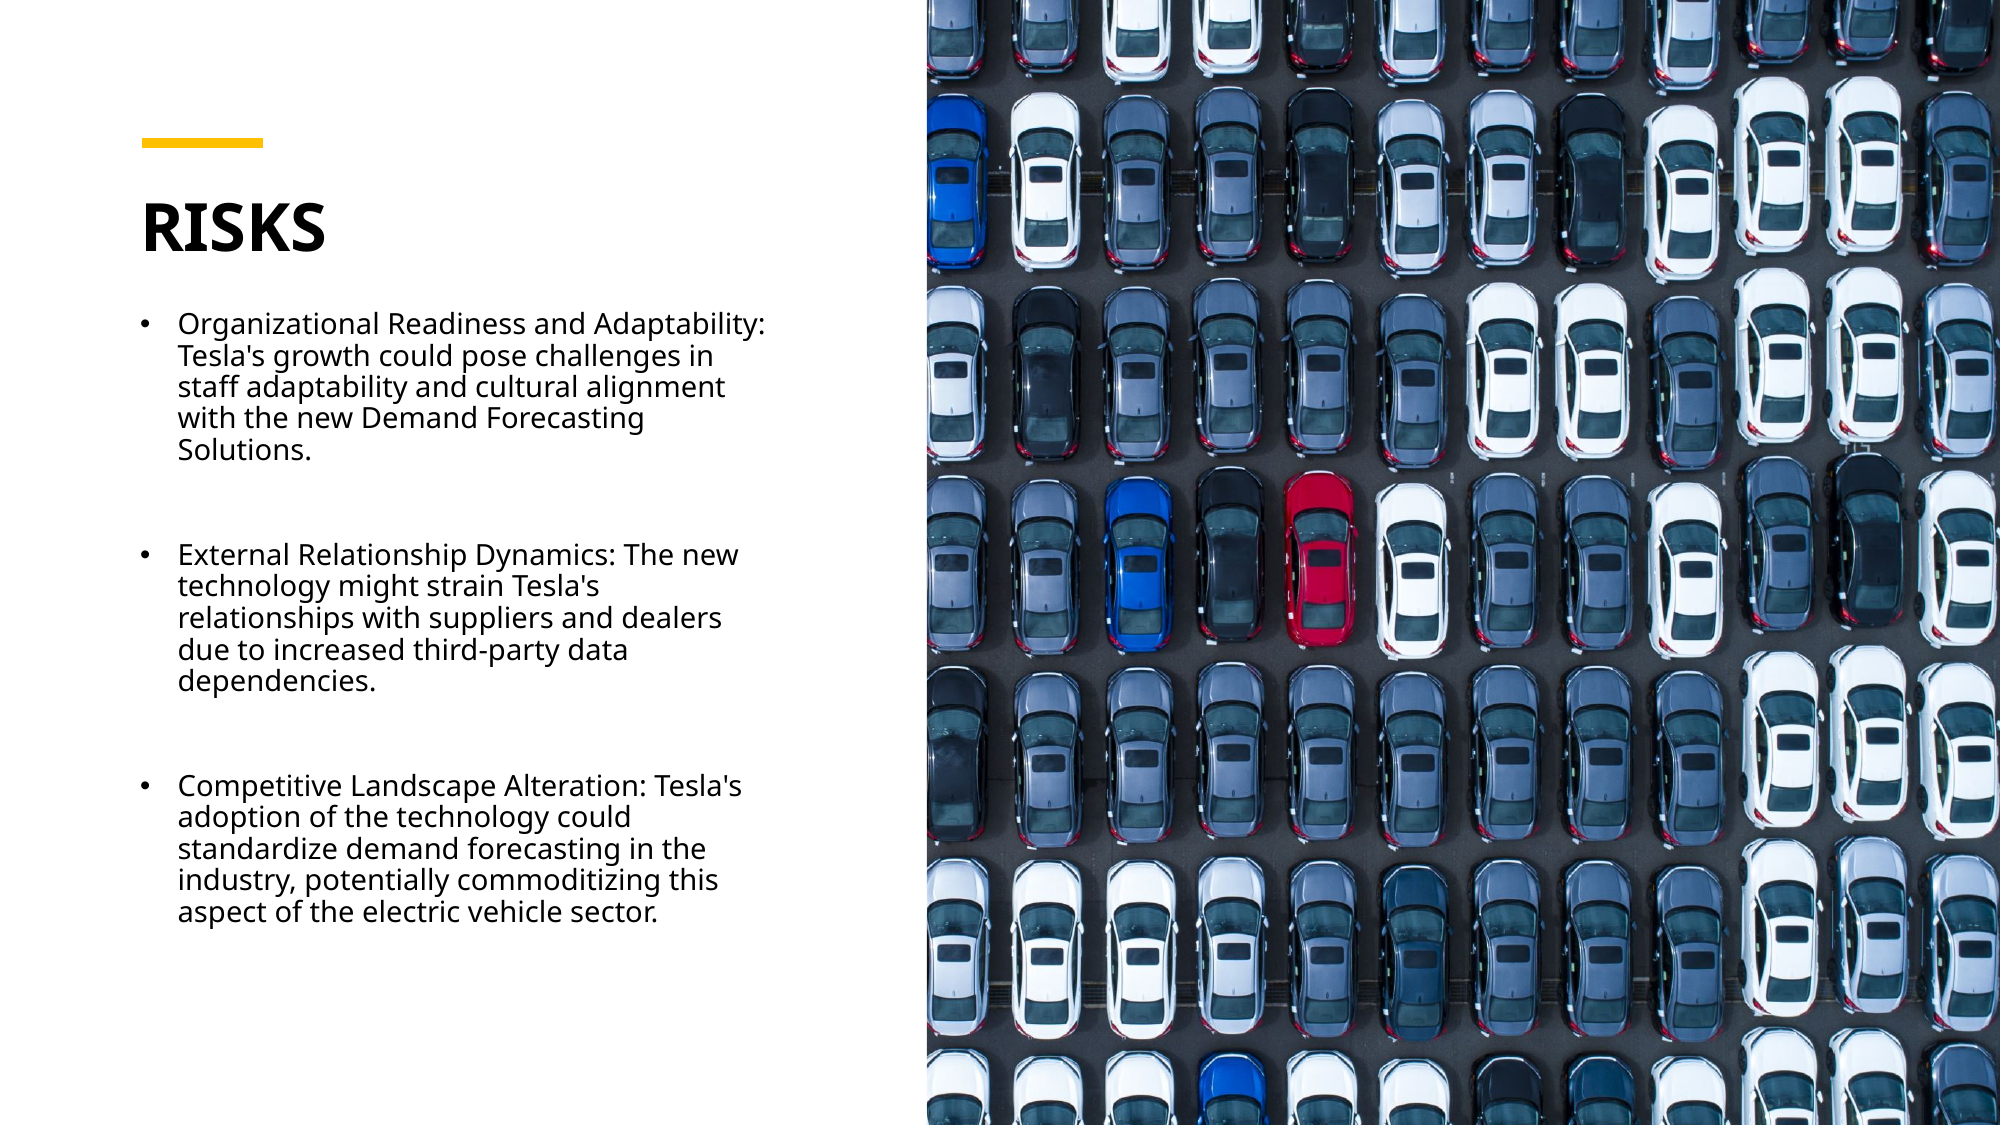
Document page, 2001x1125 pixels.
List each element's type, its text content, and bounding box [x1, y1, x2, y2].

picture [926, 0, 2000, 1125]
list Organizational Readiness and Adaptability: Tesla's growth could pose challenges in staff adaptability and cultural alignment with the new Demand Forecasting Solutions. External Relationship Dynamics: The new technology might strain Tesla's relationships with suppliers and dealers due to increased third-party data dependencies. Competitive Landscape Alteration: Tesla's adoption of the technology could standardize demand forecasting in the industry, potentially commoditizing this aspect of the electric vehicle sector. [125, 301, 796, 996]
title RISKS [125, 186, 796, 301]
